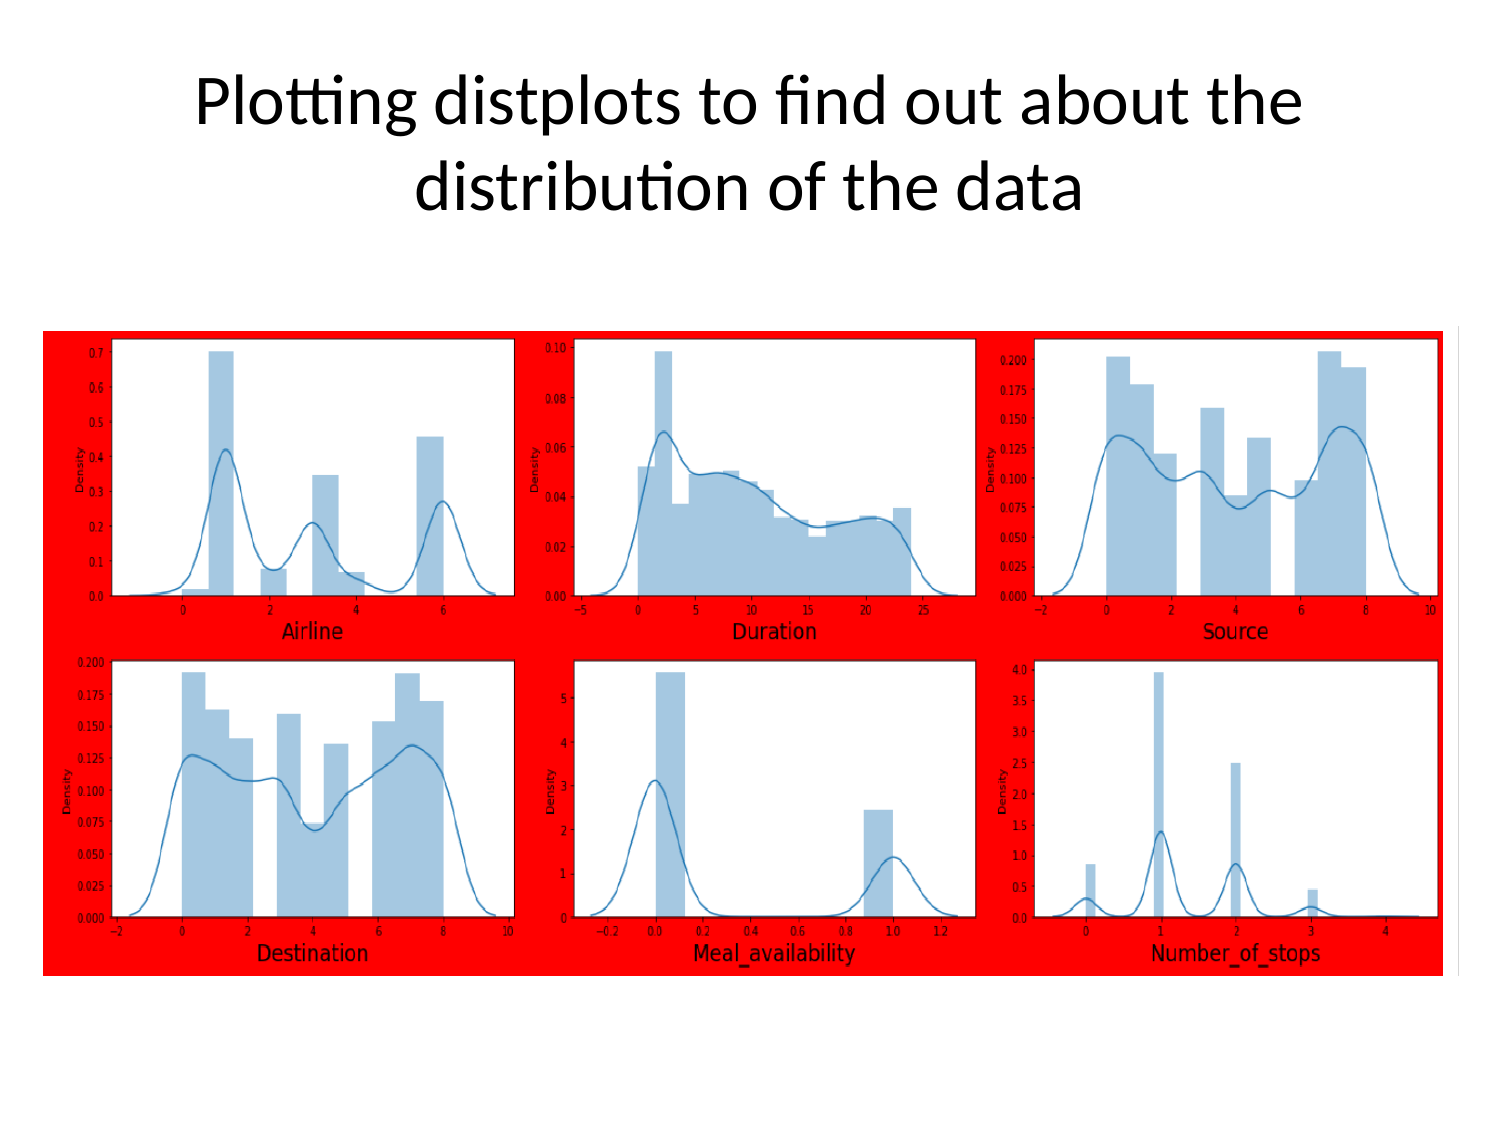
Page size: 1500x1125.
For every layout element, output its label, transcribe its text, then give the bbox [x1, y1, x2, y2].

title Plotting distplots to find out about the distribution of the data [75, 45, 1425, 233]
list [29, 326, 1459, 977]
